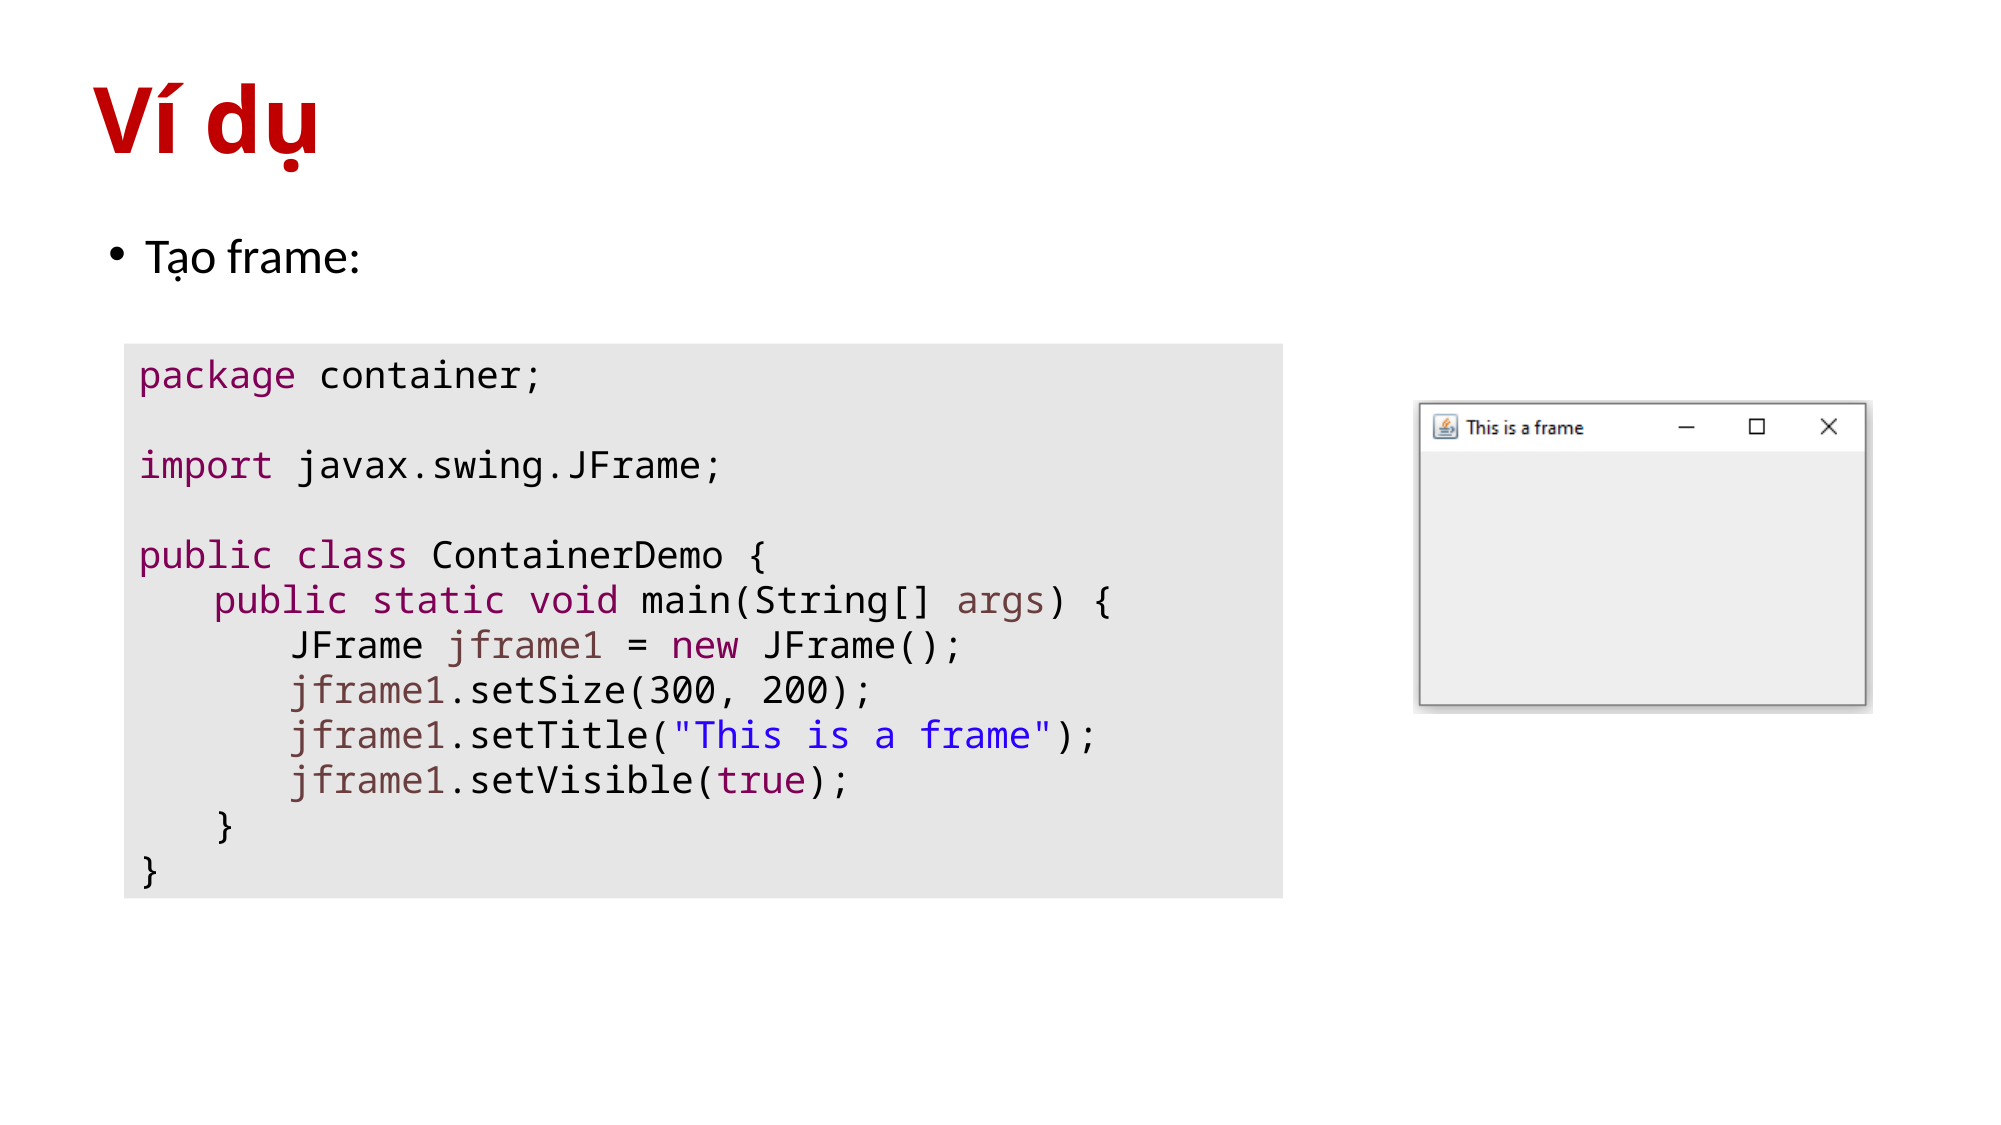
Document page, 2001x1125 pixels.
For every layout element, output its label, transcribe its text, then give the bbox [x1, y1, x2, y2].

title Ví dụ [93, 66, 1789, 186]
text_box package container; import javax.swing.JFrame; public class ContainerDemo { public static void main(String[] args) { JFrame jframe1 = new JFrame(); jframe1.setSize(300, 200); jframe1.setTitle("This is a frame"); jframe1.setVisible(true); } } [124, 343, 1283, 899]
list Tạo frame: [93, 185, 464, 296]
picture [1413, 400, 1873, 714]
